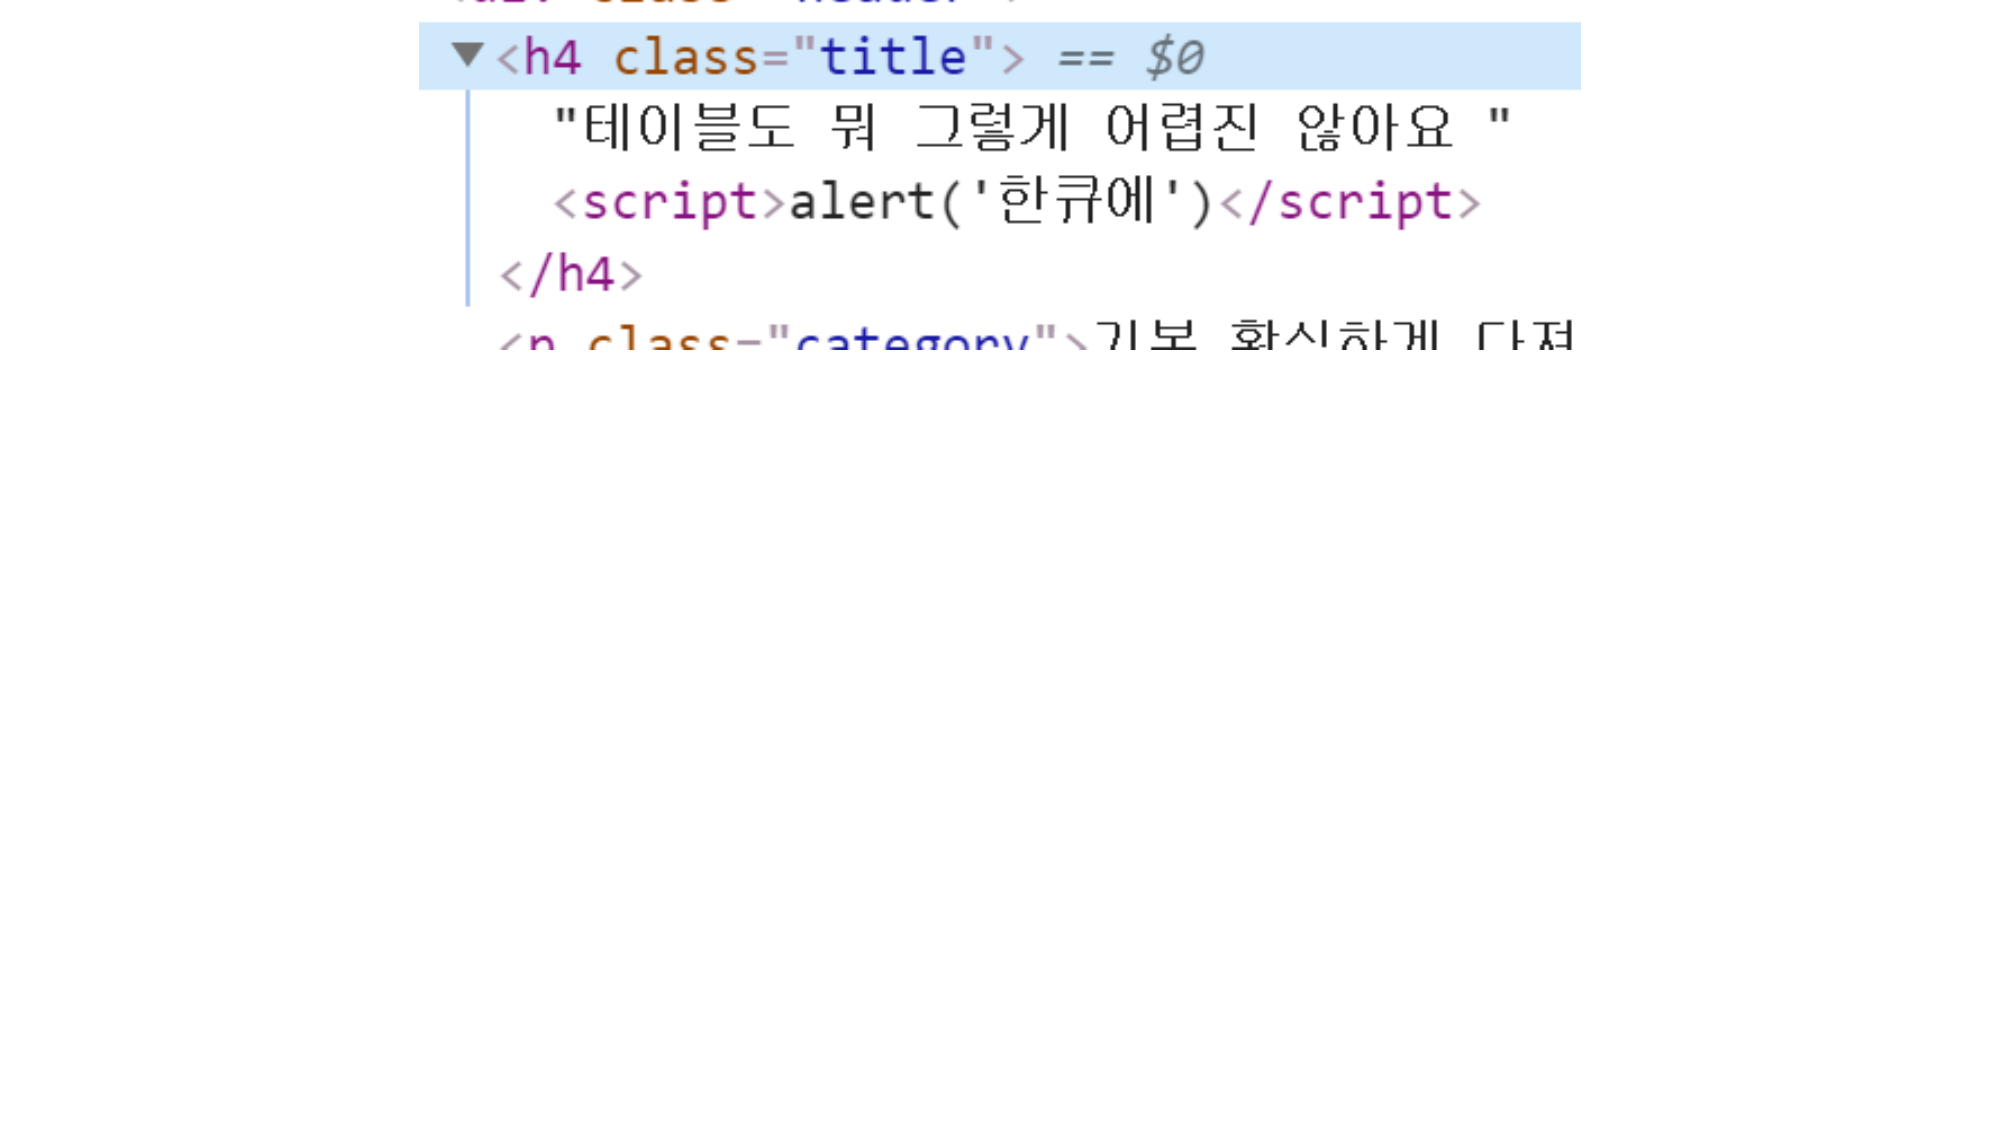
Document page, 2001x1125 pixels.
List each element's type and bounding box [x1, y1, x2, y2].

picture [419, 0, 1581, 350]
